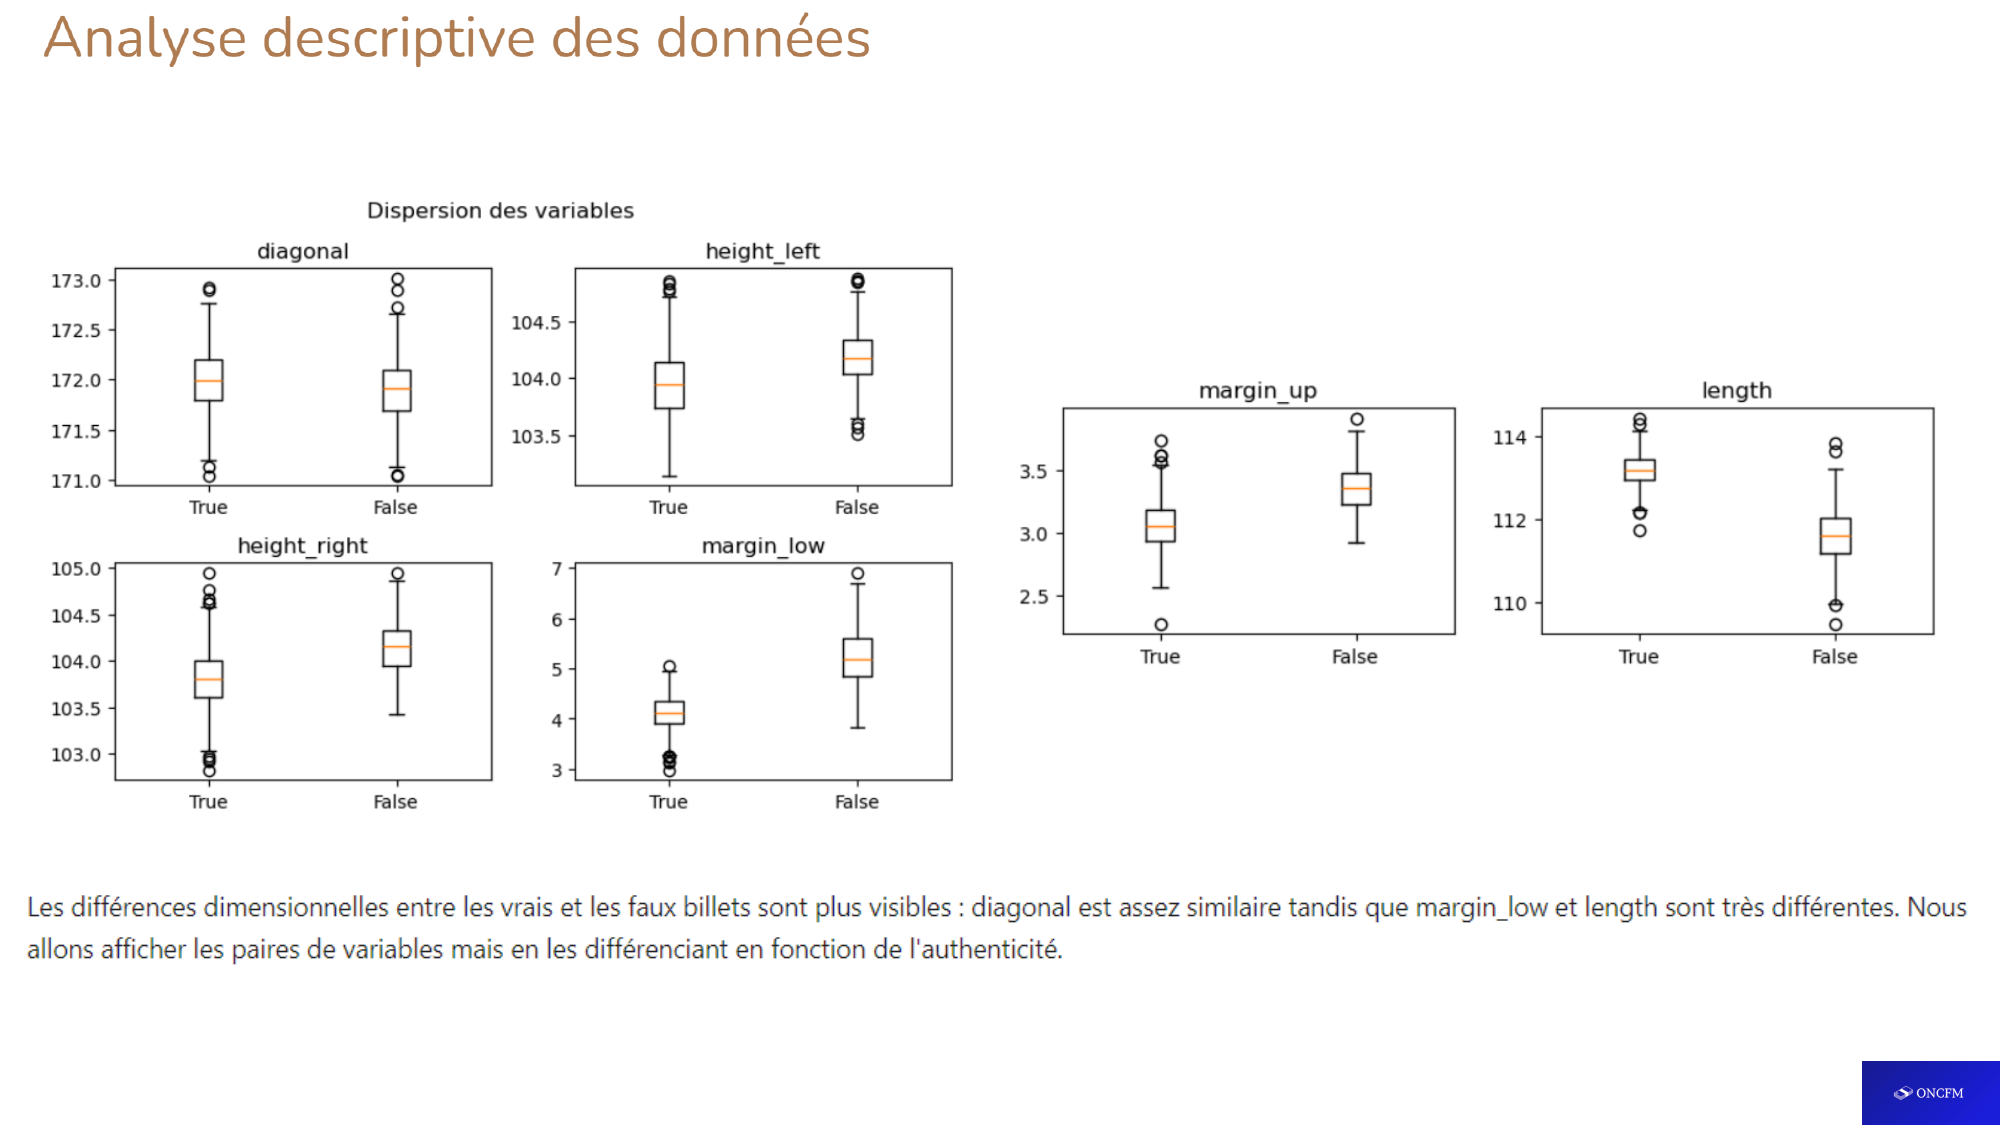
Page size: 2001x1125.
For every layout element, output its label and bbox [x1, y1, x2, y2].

picture [1861, 1061, 2000, 1125]
picture [31, 184, 2000, 819]
picture [5, 0, 900, 78]
picture [5, 867, 2000, 987]
